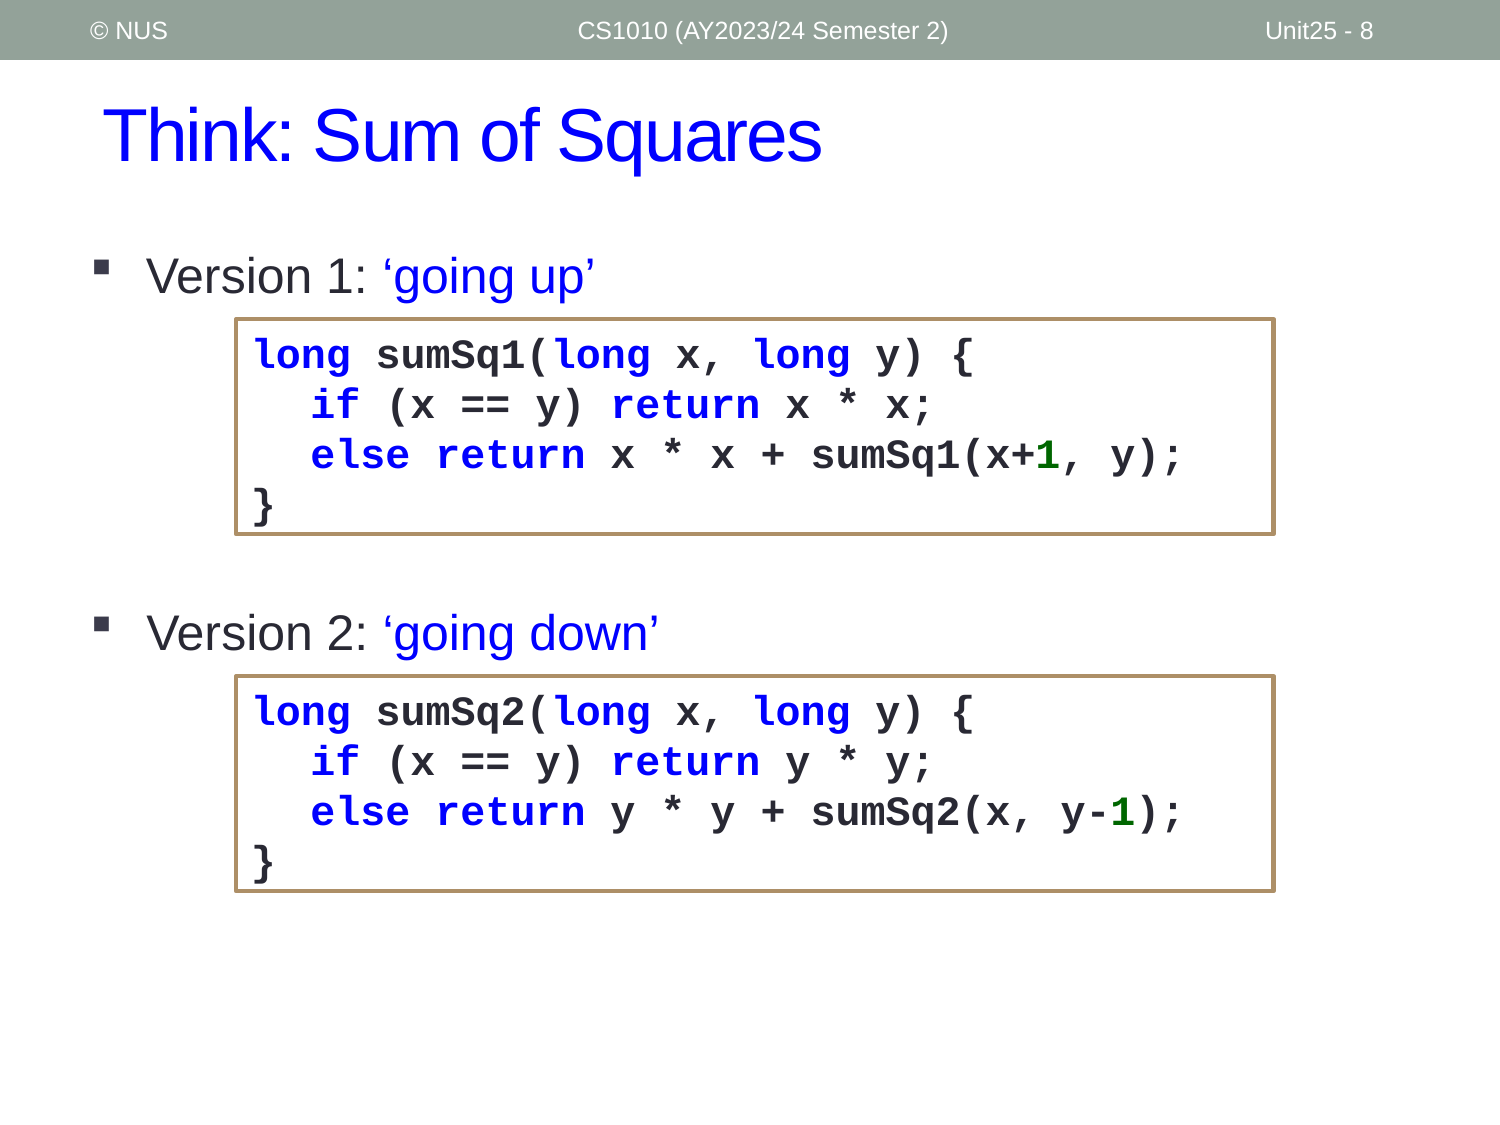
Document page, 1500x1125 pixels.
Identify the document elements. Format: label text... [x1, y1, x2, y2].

slide_number © NUS [75, 3, 550, 57]
text_box long sumSq1(long x, long y) { if (x == y) return x * x; else return x * x + sumSq1(x+1, y); } [234, 317, 1276, 536]
footer CS1010 (AY2023/24 Semester 2) [562, 3, 1238, 57]
slide_number Unit25 - 8 [1250, 3, 1425, 57]
text_box Version 2: ‘going down’ [74, 592, 1425, 681]
text_box Version 1: ‘going up’ [74, 235, 1425, 324]
text_box long sumSq2(long x, long y) { if (x == y) return y * y; else return y * y + sumSq2(x, y-1); } [234, 674, 1276, 893]
title Think: Sum of Squares [87, 62, 1463, 200]
